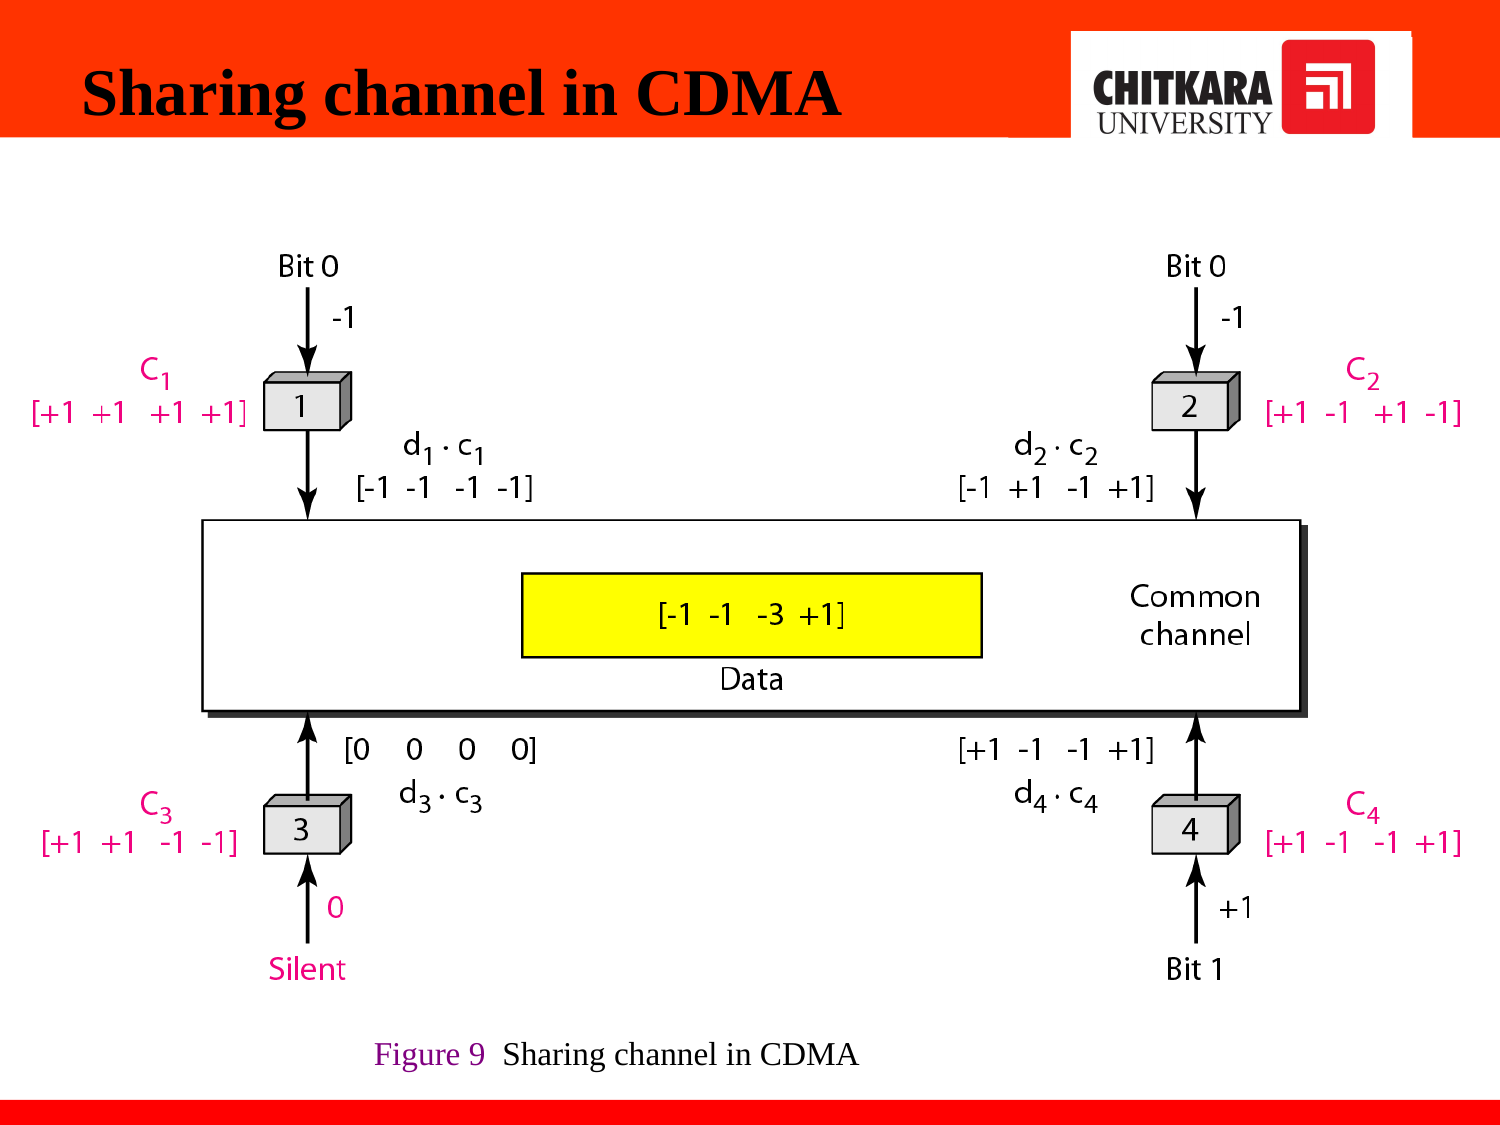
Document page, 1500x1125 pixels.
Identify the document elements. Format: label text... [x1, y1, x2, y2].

picture [30, 249, 1463, 988]
text_box Figure 9 Sharing channel in CDMA [359, 1024, 876, 1080]
picture [1074, 37, 1390, 138]
text_box Sharing channel in CDMA [33, 41, 859, 137]
